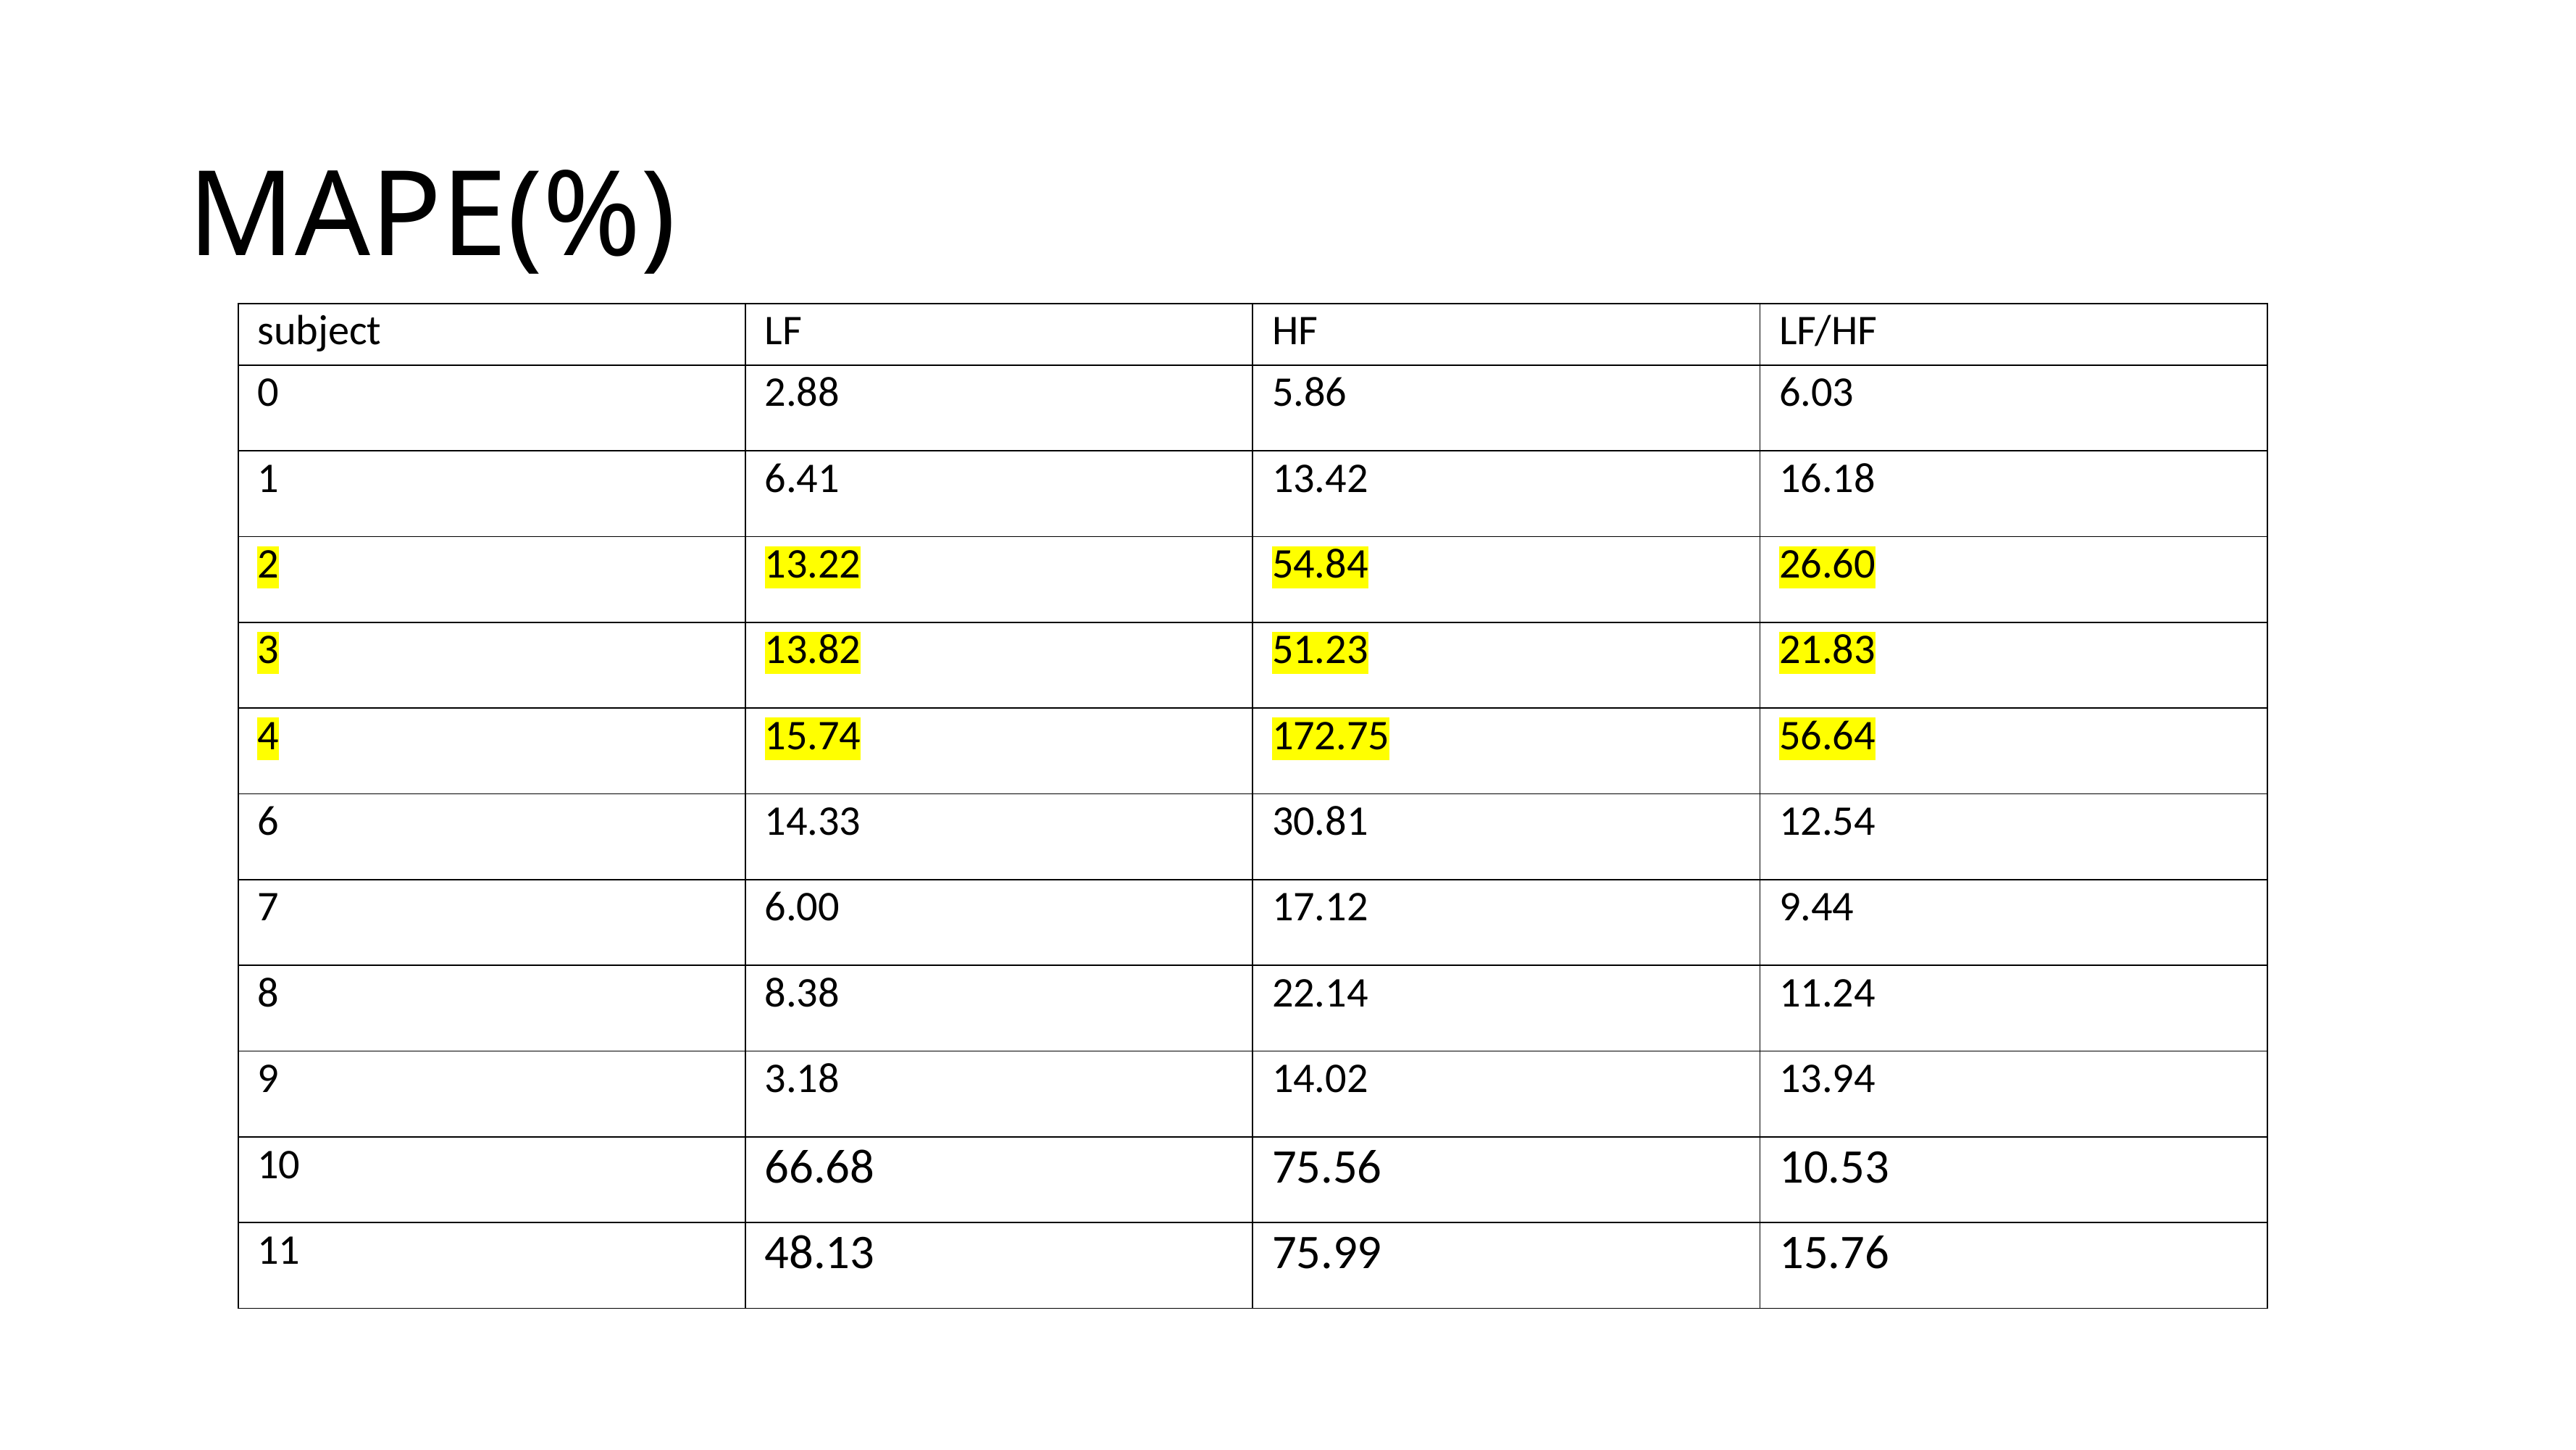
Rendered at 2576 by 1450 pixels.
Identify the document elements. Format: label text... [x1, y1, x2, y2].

table_cell 12.54 [1760, 794, 2267, 879]
table_cell 75.99 [1253, 1223, 1760, 1308]
table_cell 9 [239, 1051, 745, 1136]
table_cell 14.02 [1253, 1051, 1760, 1136]
table_cell 2.88 [746, 366, 1252, 450]
table_cell 11 [239, 1223, 745, 1308]
table_cell 3.18 [746, 1051, 1252, 1136]
table_header LF [746, 304, 1252, 364]
table_cell 56.64 [1760, 709, 2267, 793]
table_cell 10.53 [1760, 1138, 2267, 1222]
table_cell 1 [239, 451, 745, 536]
table_cell 9.44 [1760, 880, 2267, 964]
table_cell 75.56 [1253, 1138, 1760, 1222]
table_cell 21.83 [1760, 623, 2267, 707]
table_cell 16.18 [1760, 451, 2267, 536]
table_cell 17.12 [1253, 880, 1760, 964]
title MAPE(%) [177, 77, 2399, 357]
table_cell 10 [239, 1138, 745, 1222]
table_cell 30.81 [1253, 794, 1760, 879]
table_header subject [239, 304, 745, 364]
table_cell 14.33 [746, 794, 1252, 879]
table_cell 13.82 [746, 623, 1252, 707]
table_cell 15.74 [746, 709, 1252, 793]
table_cell 4 [239, 709, 745, 793]
table_cell 13.42 [1253, 451, 1760, 536]
table_cell 13.94 [1760, 1051, 2267, 1136]
table_cell 11.24 [1760, 966, 2267, 1051]
table_cell 22.14 [1253, 966, 1760, 1051]
table_cell 6 [239, 794, 745, 879]
table_cell 13.22 [746, 537, 1252, 622]
table_cell 54.84 [1253, 537, 1760, 622]
table_cell 3 [239, 623, 745, 707]
table_cell 8 [239, 966, 745, 1051]
table_cell 15.76 [1760, 1223, 2267, 1308]
table_cell 26.60 [1760, 537, 2267, 622]
table_cell 6.41 [746, 451, 1252, 536]
table_cell 2 [239, 537, 745, 622]
table_cell 6.00 [746, 880, 1252, 964]
table_cell 66.68 [746, 1138, 1252, 1222]
table_cell 7 [239, 880, 745, 964]
table_cell 5.86 [1253, 366, 1760, 450]
table_cell 51.23 [1253, 623, 1760, 707]
table_cell 172.75 [1253, 709, 1760, 793]
table_cell 8.38 [746, 966, 1252, 1051]
table_header HF [1253, 304, 1760, 364]
table_cell 6.03 [1760, 366, 2267, 450]
table_cell 0 [239, 366, 745, 450]
table_cell 48.13 [746, 1223, 1252, 1308]
table_header LF/HF [1760, 304, 2267, 364]
